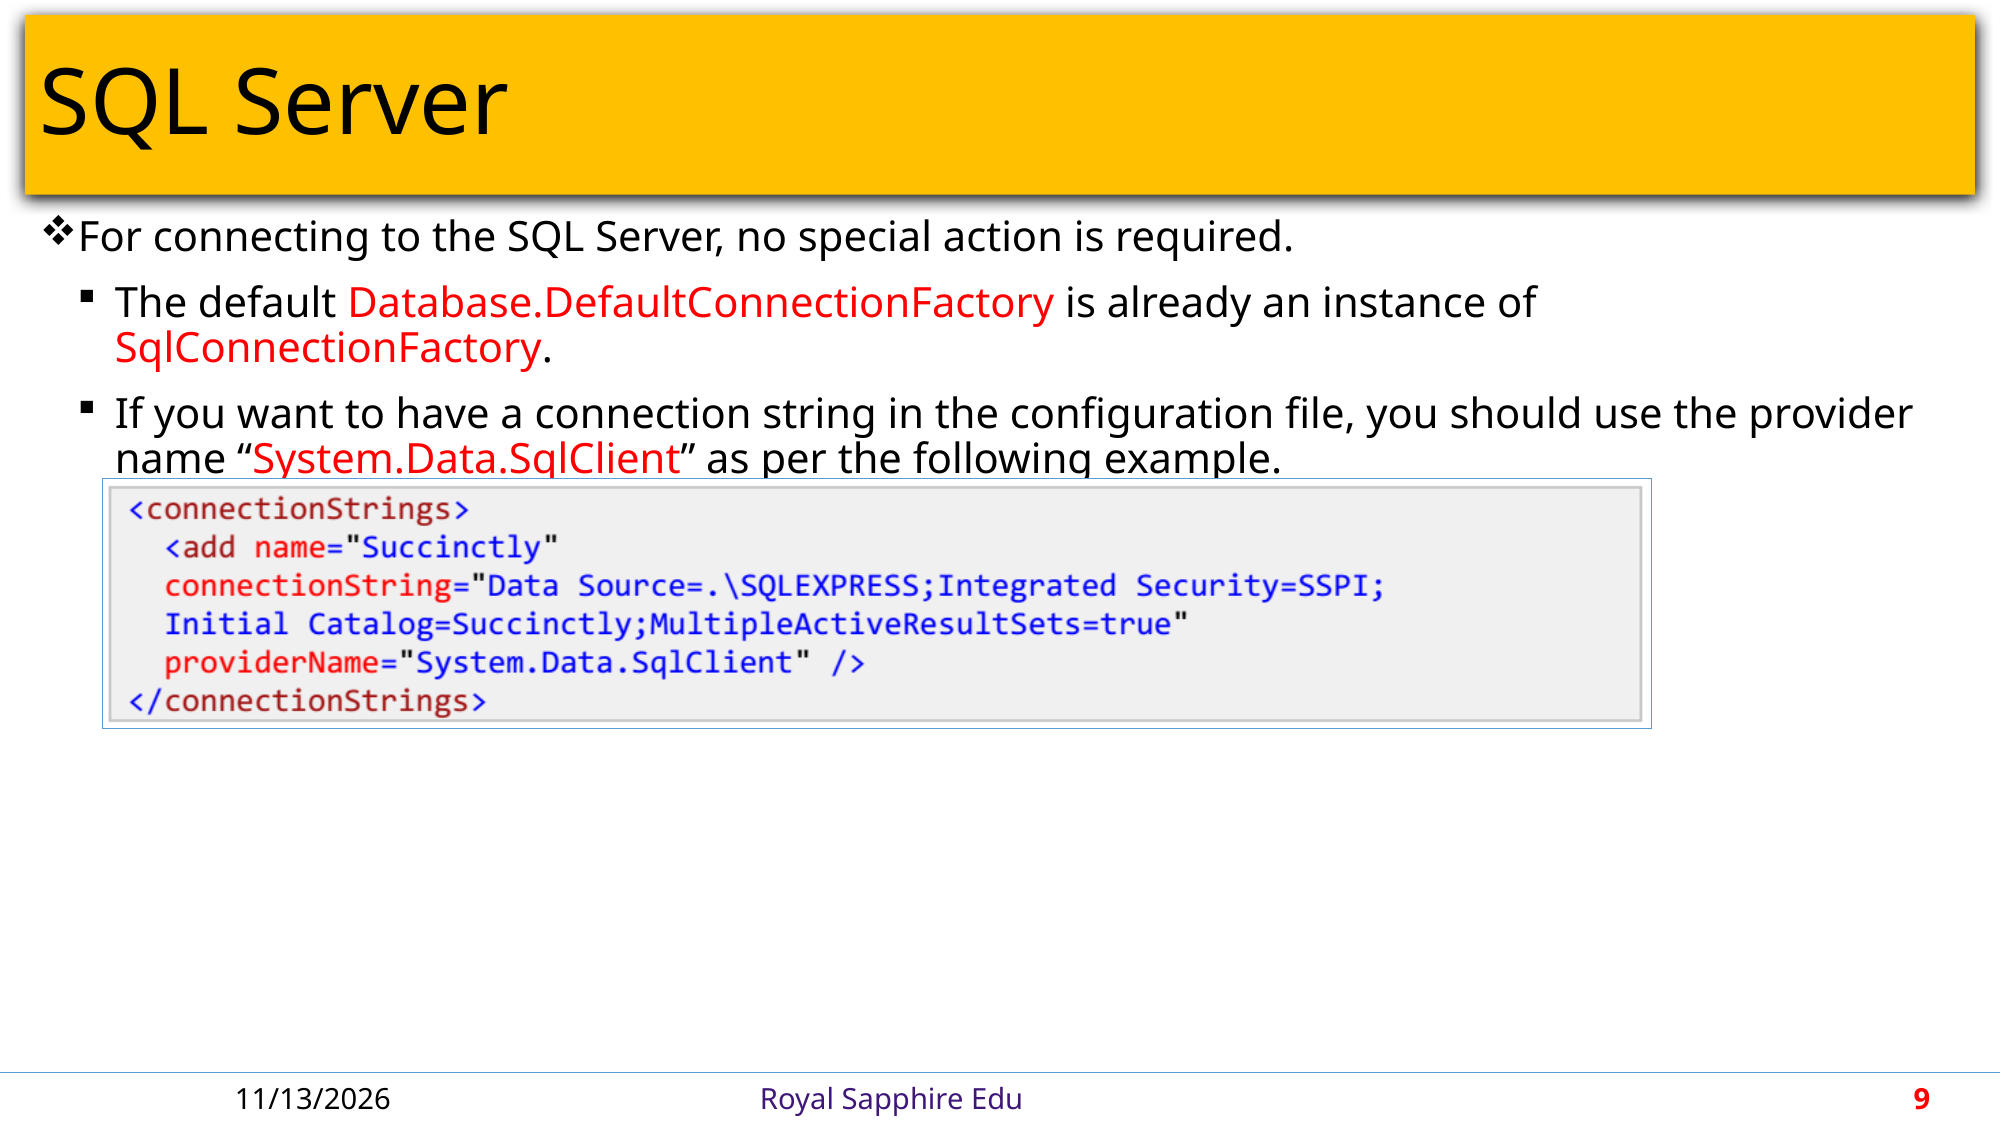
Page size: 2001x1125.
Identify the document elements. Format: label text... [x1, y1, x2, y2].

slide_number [220, 1072, 671, 1115]
list For connecting to the SQL Server, no special action is required. The default Database.DefaultConnectionFactory is already an instance of SqlConnectionFactory. If you want to have a connection string in the configuration file, you should use the provider name “System.Data.SqlClient” as per the following example. [24, 208, 1975, 1063]
title SQL Server [24, 14, 1975, 195]
footer Royal Sapphire Edu [745, 1072, 1421, 1115]
picture [101, 478, 1652, 729]
slide_number 9 [1495, 1072, 1946, 1115]
